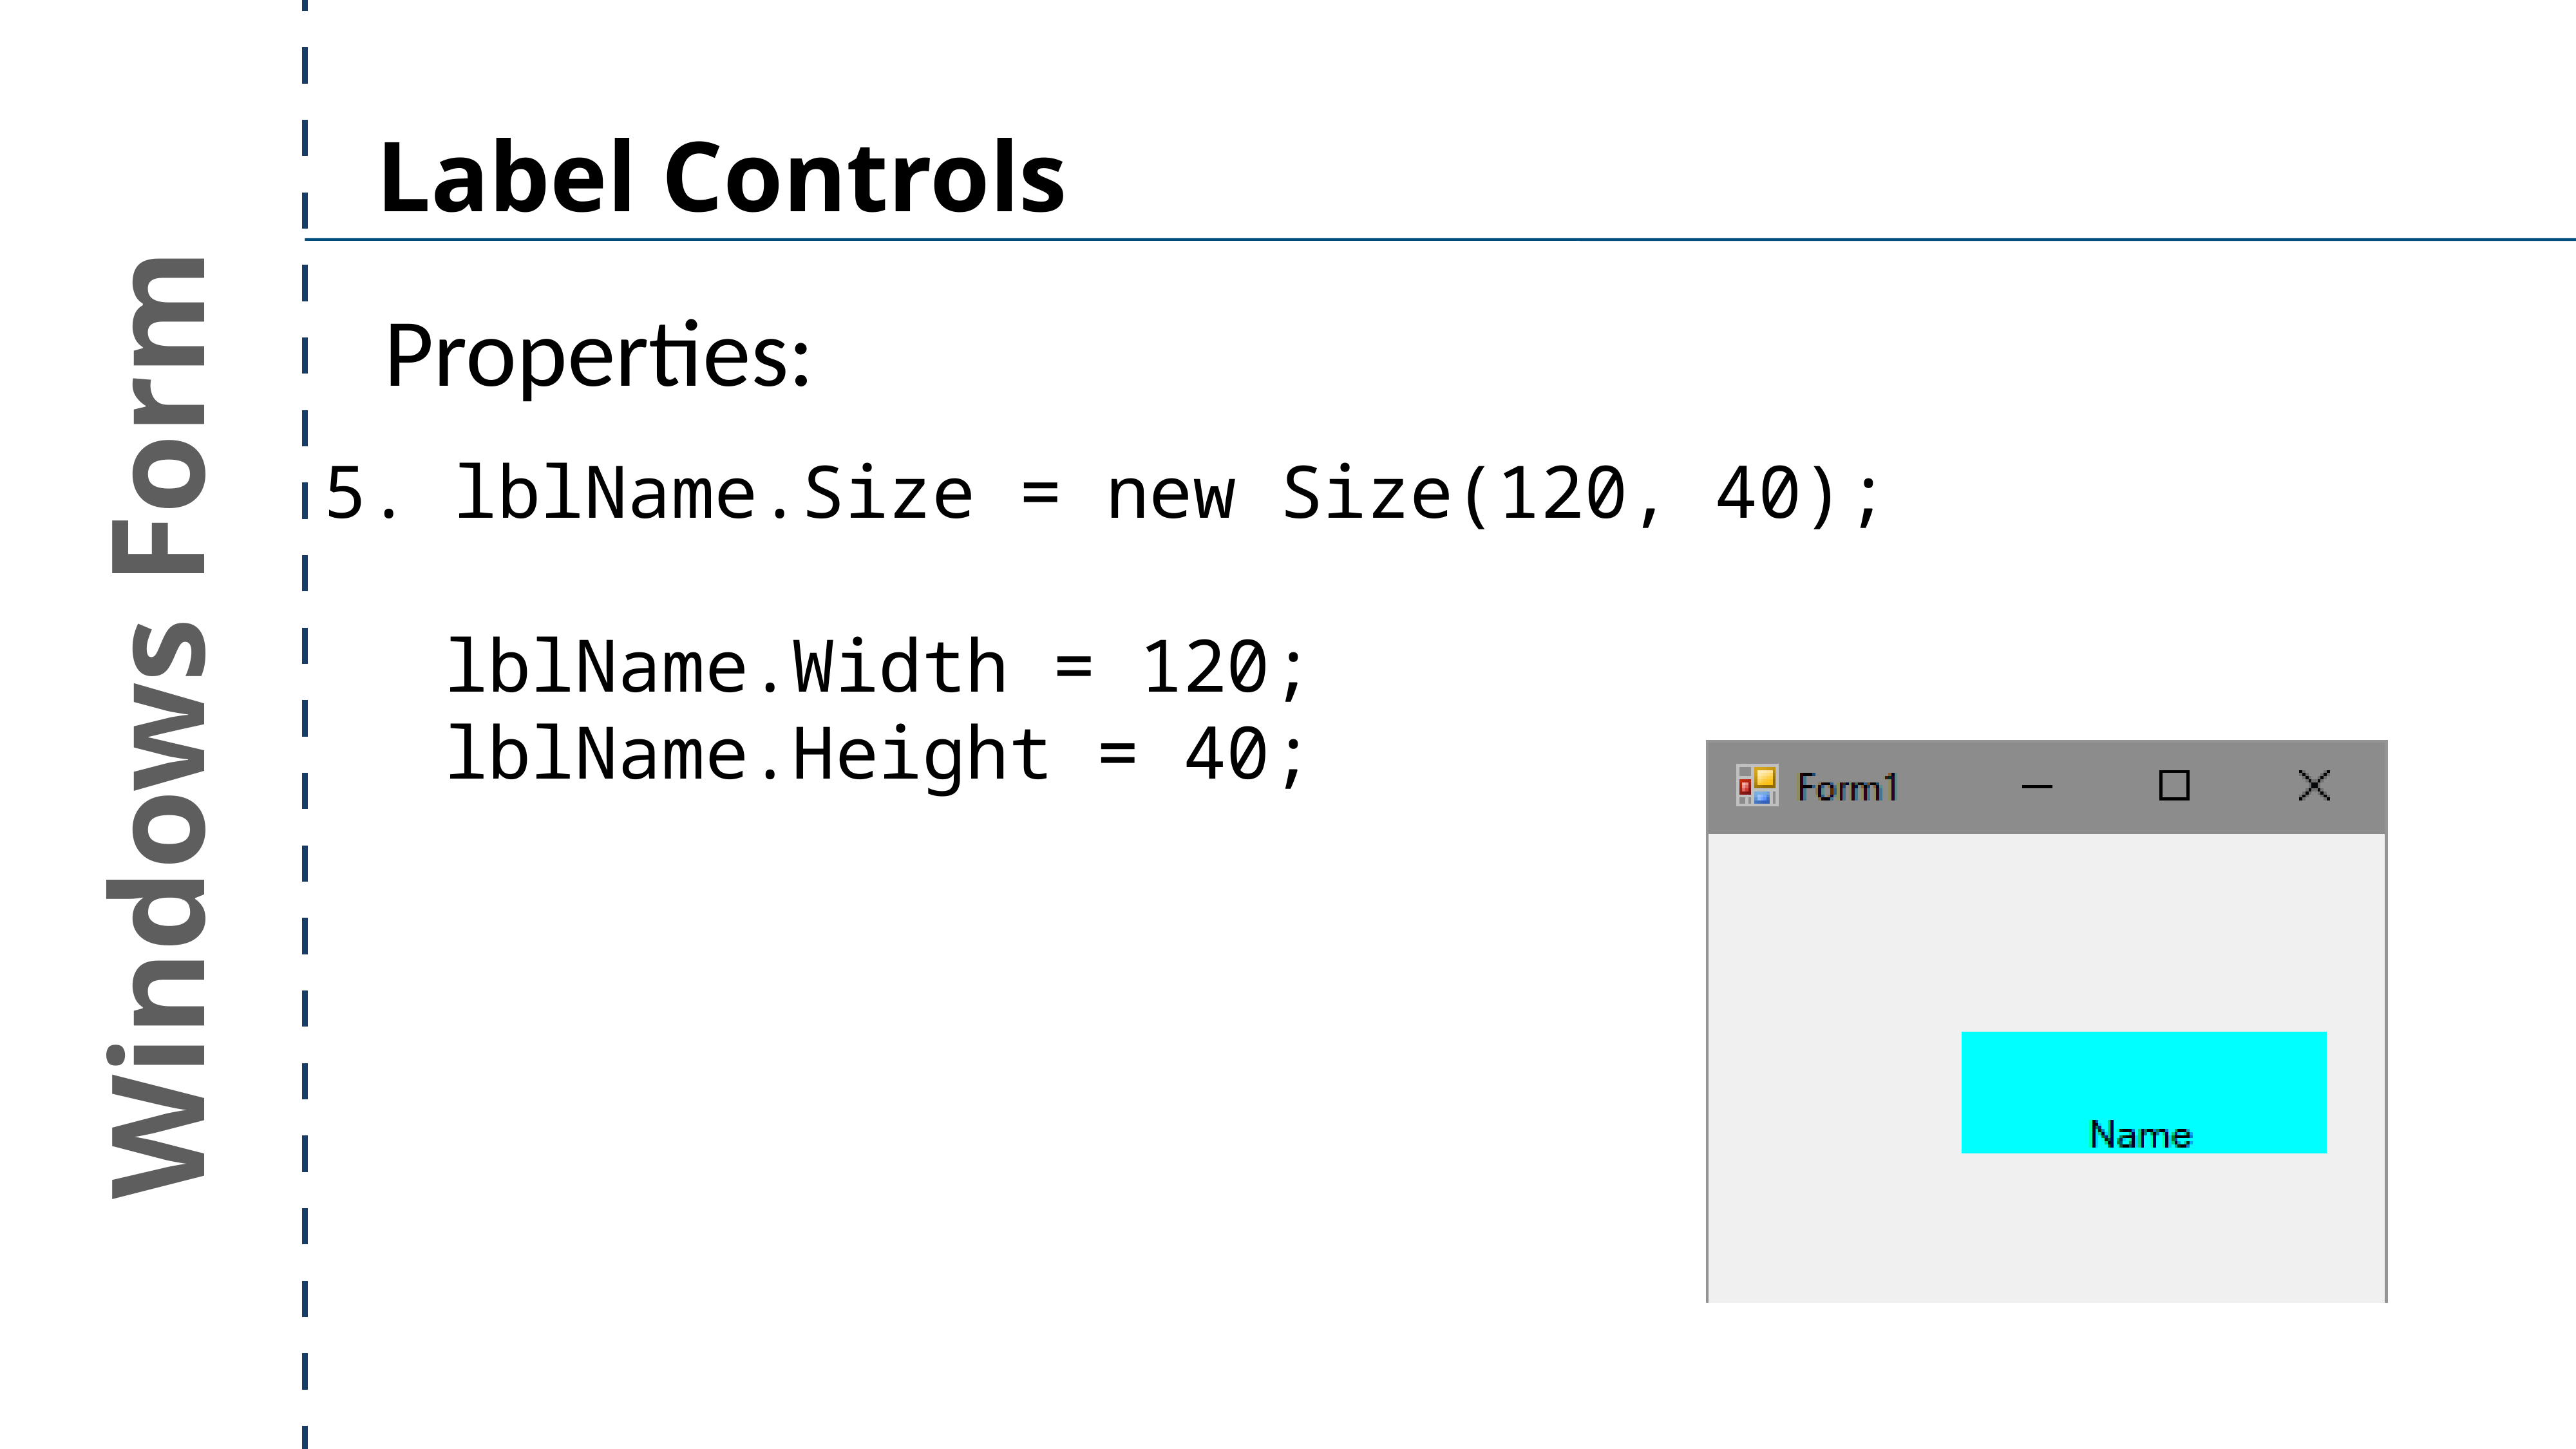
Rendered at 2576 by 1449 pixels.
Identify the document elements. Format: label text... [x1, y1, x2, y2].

text_box Properties: [374, 285, 825, 411]
text_box Label Controls [366, 109, 1077, 236]
text_box 5. lblName.Size = new Size(120, 40); lblName.Width = 120; lblName.Height = 40; [314, 440, 1899, 799]
picture [1706, 740, 2388, 1303]
text_box Windows Form [68, 242, 238, 1208]
